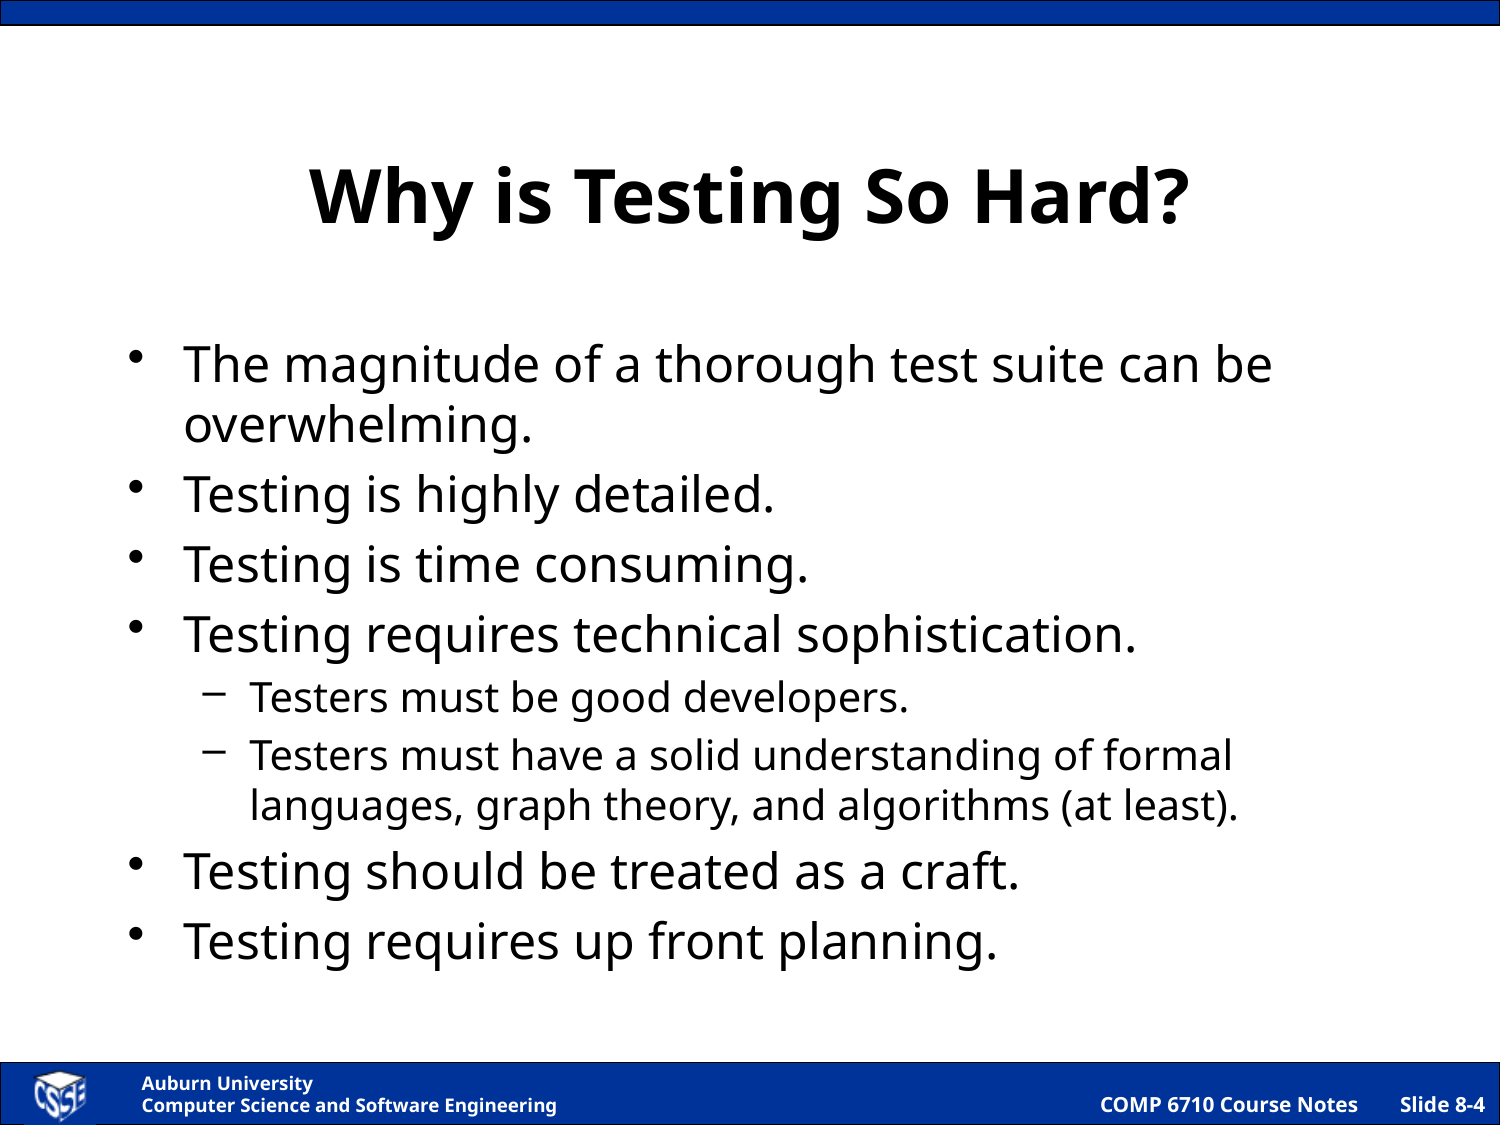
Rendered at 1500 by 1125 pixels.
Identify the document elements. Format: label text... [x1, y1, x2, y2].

picture [24, 1066, 96, 1125]
title Why is Testing So Hard? [112, 99, 1388, 288]
list The magnitude of a thorough test suite can be overwhelming. Testing is highly detailed. Testing is time consuming. Testing requires technical sophistication. Testers must be good developers. Testers must have a solid understanding of formal languages, graph theory, and algorithms (at least). Testing should be treated as a craft. Testing requires up front planning. [112, 324, 1388, 1001]
